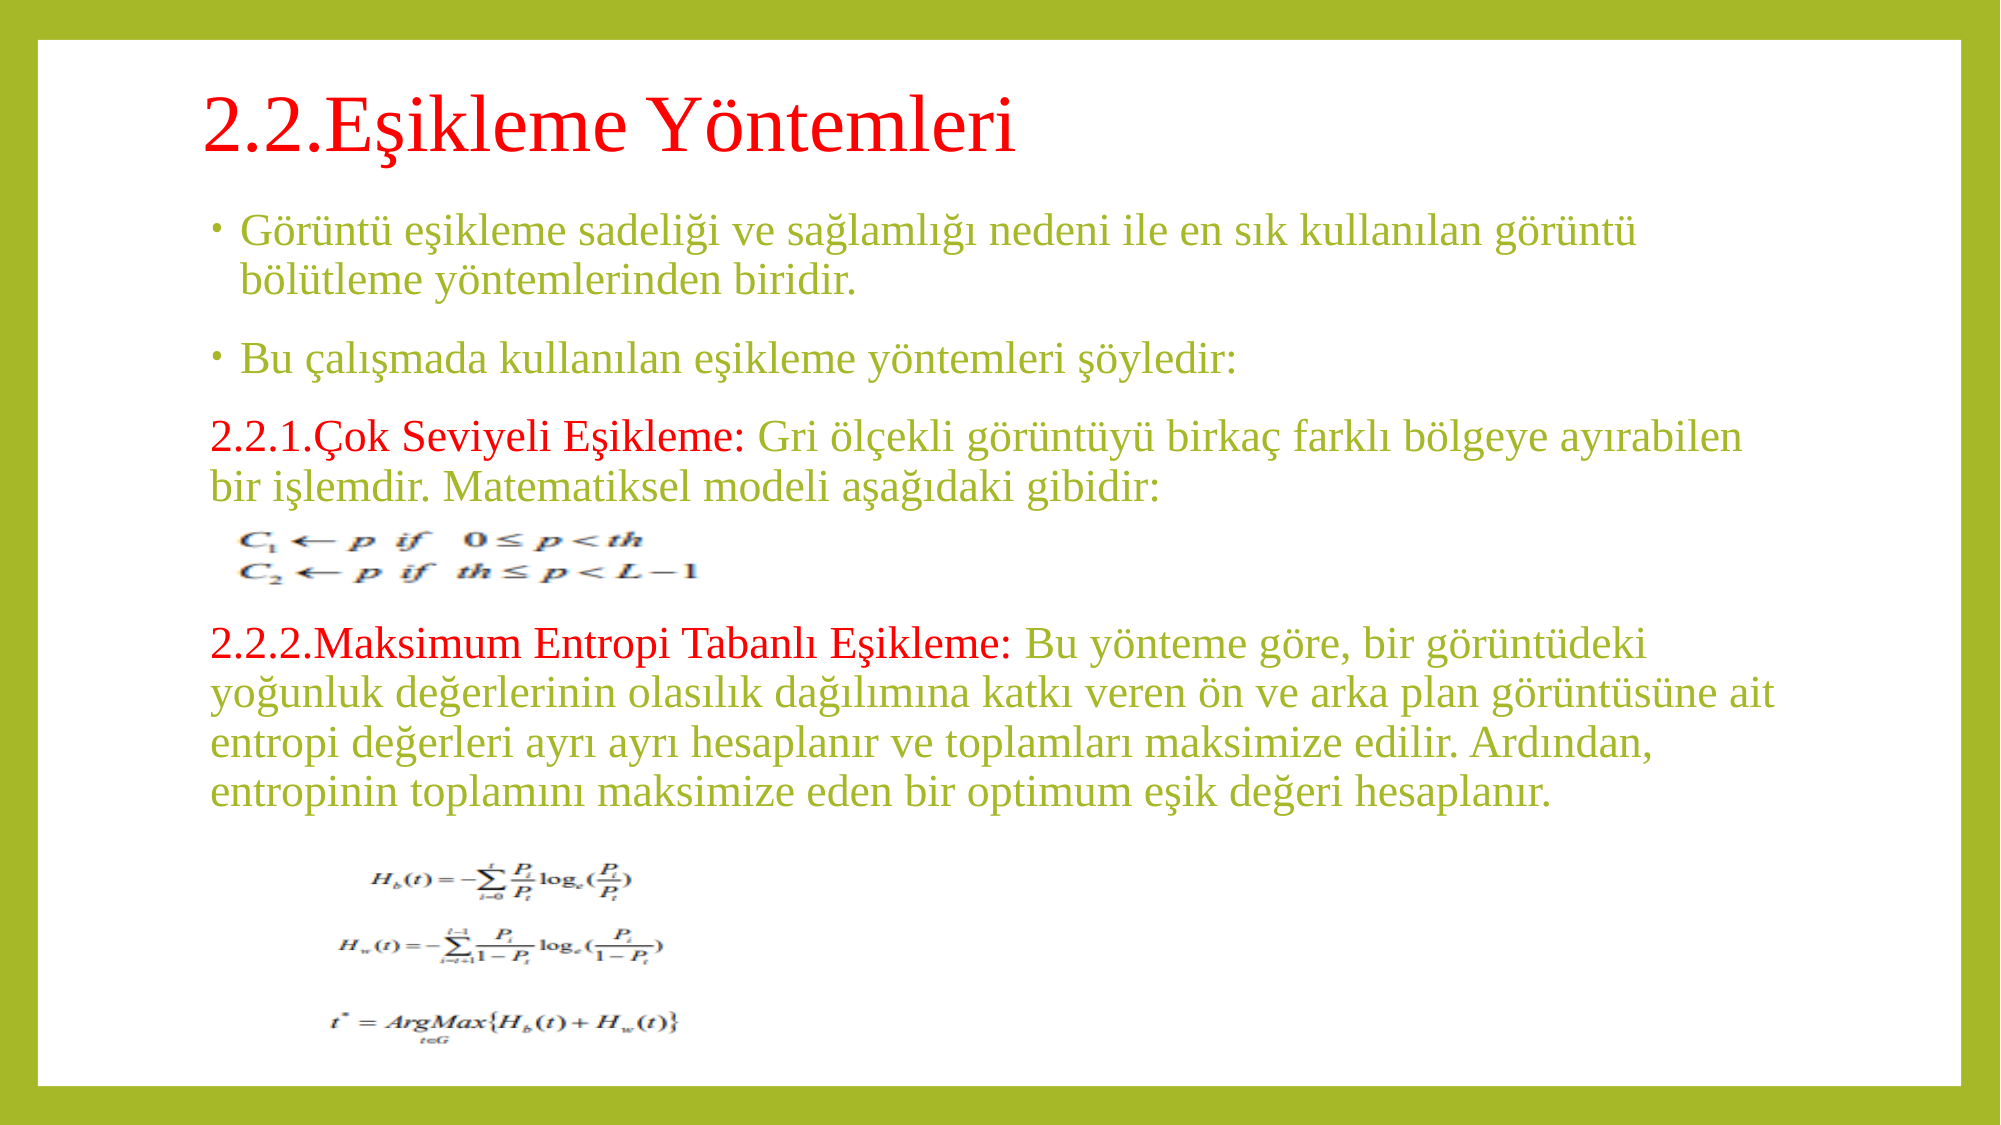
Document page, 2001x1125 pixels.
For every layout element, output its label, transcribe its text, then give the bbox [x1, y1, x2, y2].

picture [192, 847, 819, 1053]
list Görüntü eşikleme sadeliği ve sağlamlığı nedeni ile en sık kullanılan görüntü bölütleme yöntemlerinden biridir. Bu çalışmada kullanılan eşikleme yöntemleri şöyledir: 2.2.1.Çok Seviyeli Eşikleme: Gri ölçekli görüntüyü birkaç farklı bölgeye ayırabilen bir işlemdir. Matematiksel modeli aşağıdaki gibidir: 2.2.2.Maksimum Entropi Tabanlı Eşikleme: Bu yönteme göre, bir görüntüdeki yoğunluk değerlerinin olasılık dağılımına katkı veren ön ve arka plan görüntüsüne ait entropi değerleri ayrı ayrı hesaplanır ve toplamları maksimize edilir. Ardından, entropinin toplamını maksimize eden bir optimum eşik değeri hesaplanır. [187, 198, 1808, 1000]
picture [203, 520, 726, 600]
title 2.2.Eşikleme Yöntemleri [187, 73, 1808, 177]
